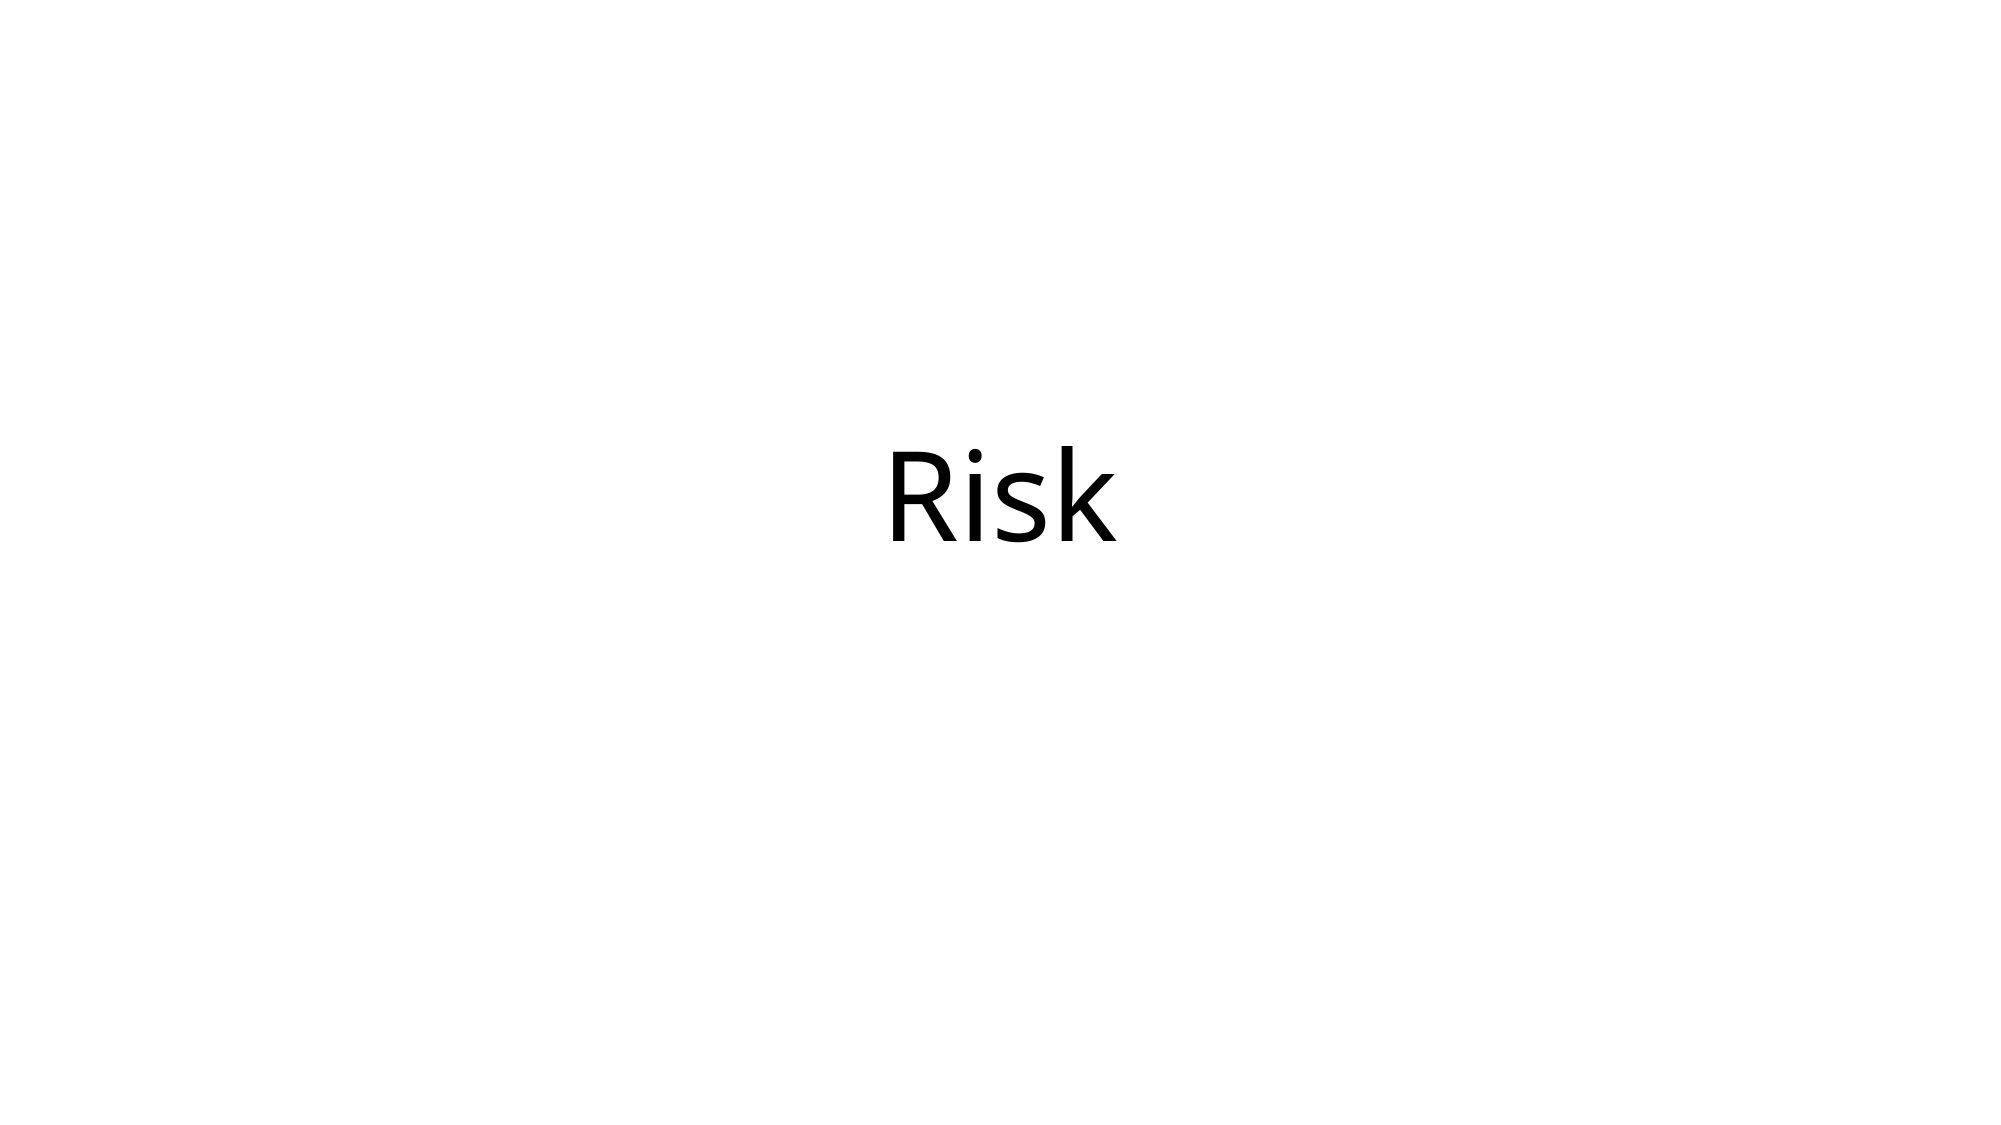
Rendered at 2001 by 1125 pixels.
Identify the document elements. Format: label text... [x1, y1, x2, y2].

title Risk [249, 184, 1750, 576]
